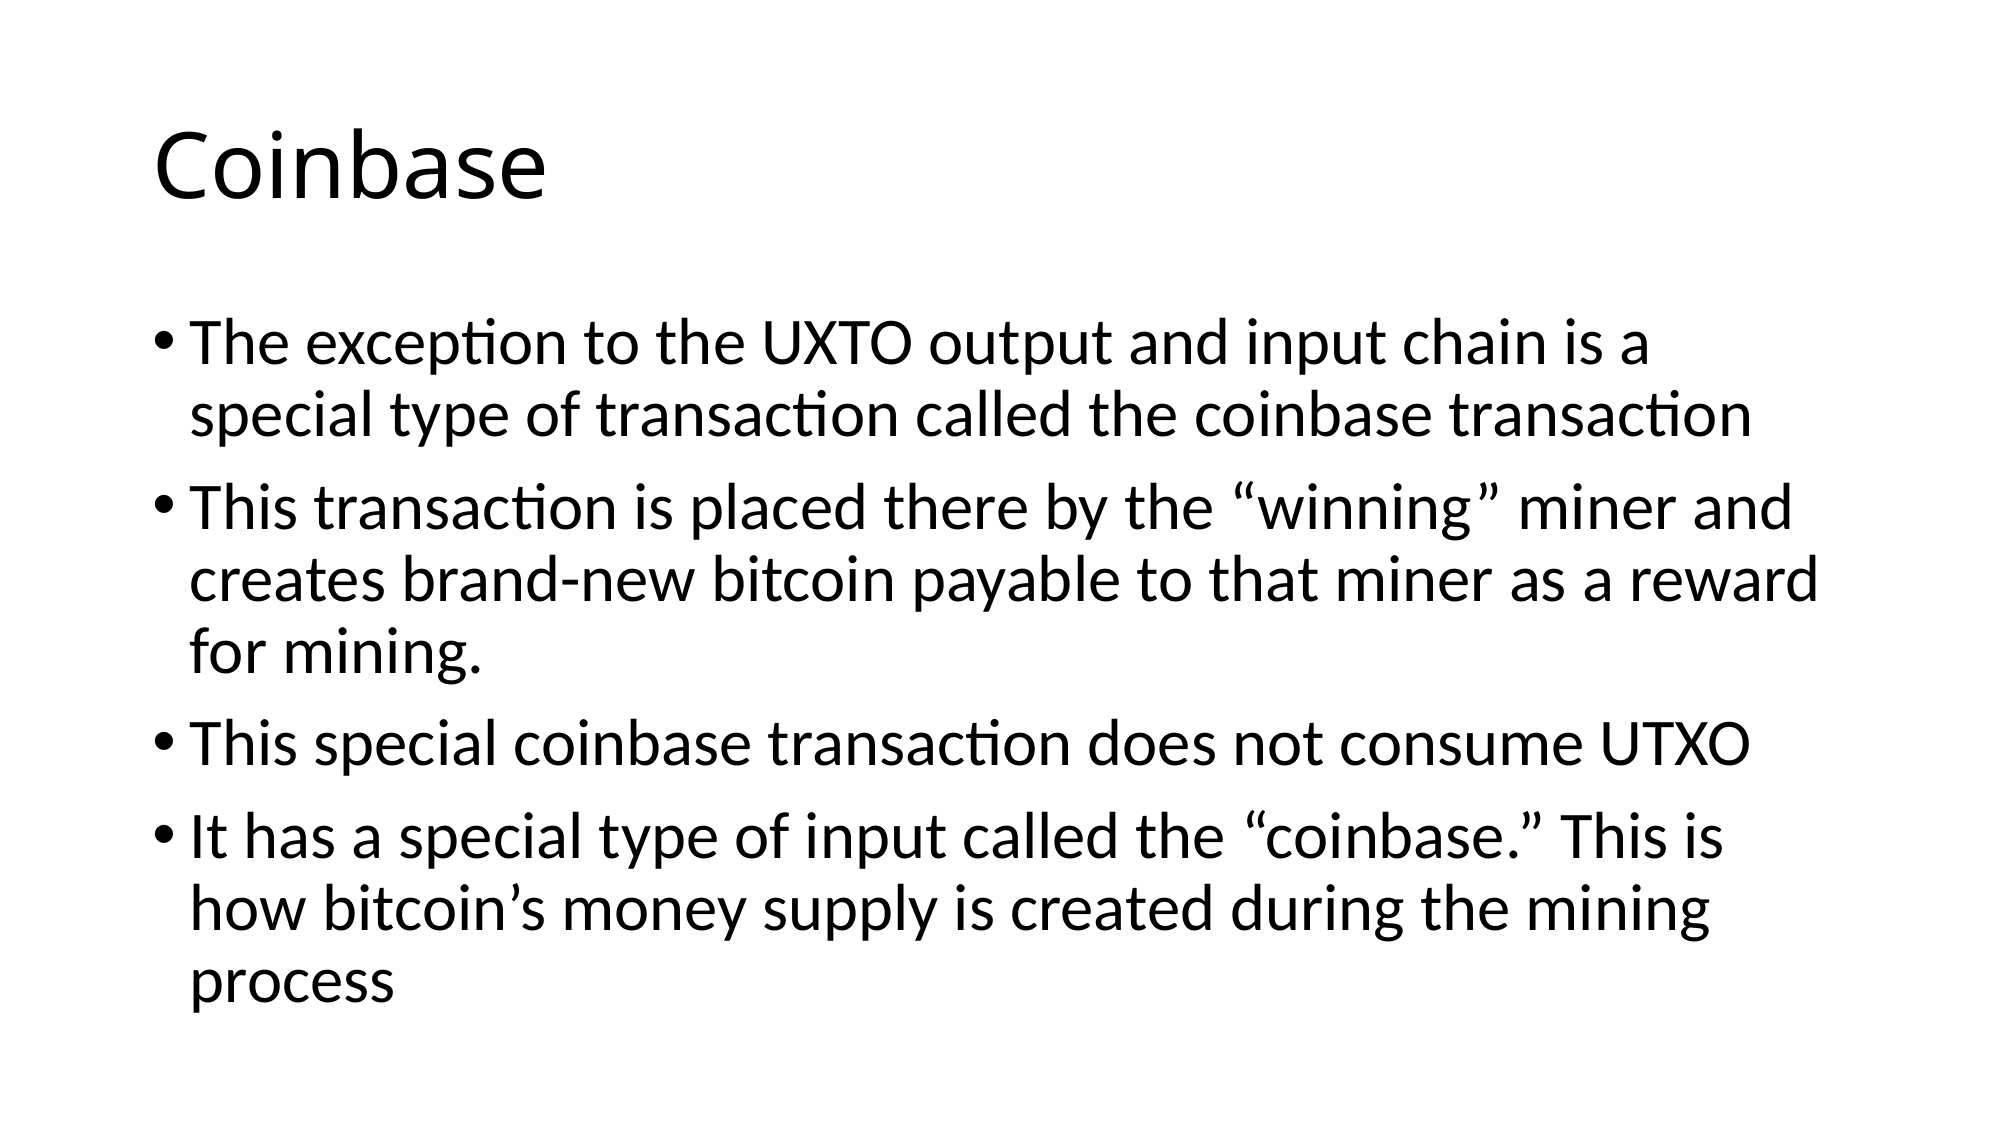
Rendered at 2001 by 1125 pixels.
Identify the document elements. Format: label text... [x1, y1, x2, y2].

list The exception to the UXTO output and input chain is a special type of transaction called the coinbase transaction This transaction is placed there by the “winning” miner and creates brand-new bitcoin payable to that miner as a reward for mining. This special coinbase transaction does not consume UTXO It has a special type of input called the “coinbase.” This is how bitcoin’s money supply is created during the mining process [137, 299, 1863, 1014]
title Coinbase [137, 59, 1863, 278]
